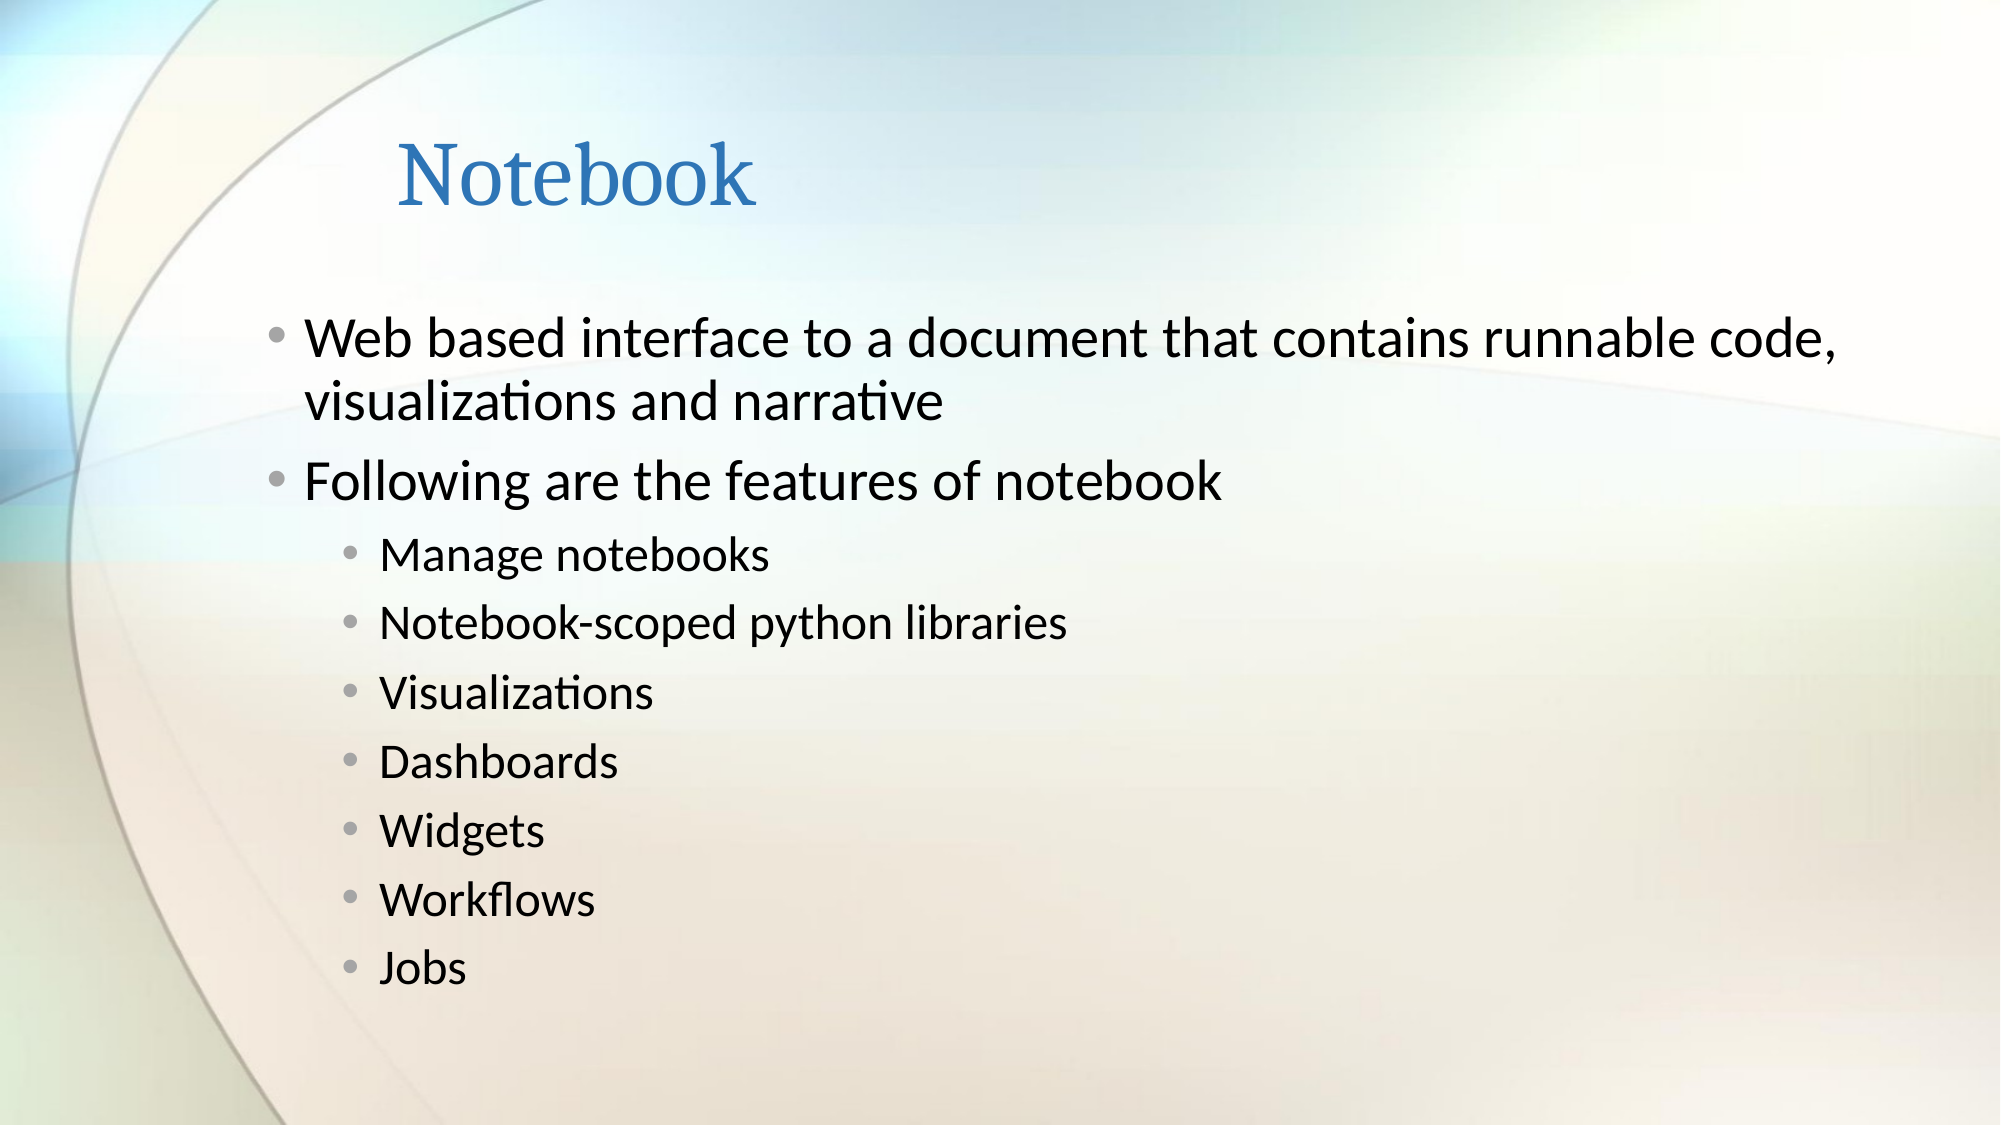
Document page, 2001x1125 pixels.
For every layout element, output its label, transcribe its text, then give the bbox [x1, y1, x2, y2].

picture [0, 0, 2001, 1125]
list Web based interface to a document that contains runnable code, visualizations and narrative Following are the features of notebook Manage notebooks Notebook-scoped python libraries Visualizations Dashboards Widgets Workflows Jobs [251, 299, 1864, 1014]
title Notebook [381, 59, 1863, 278]
